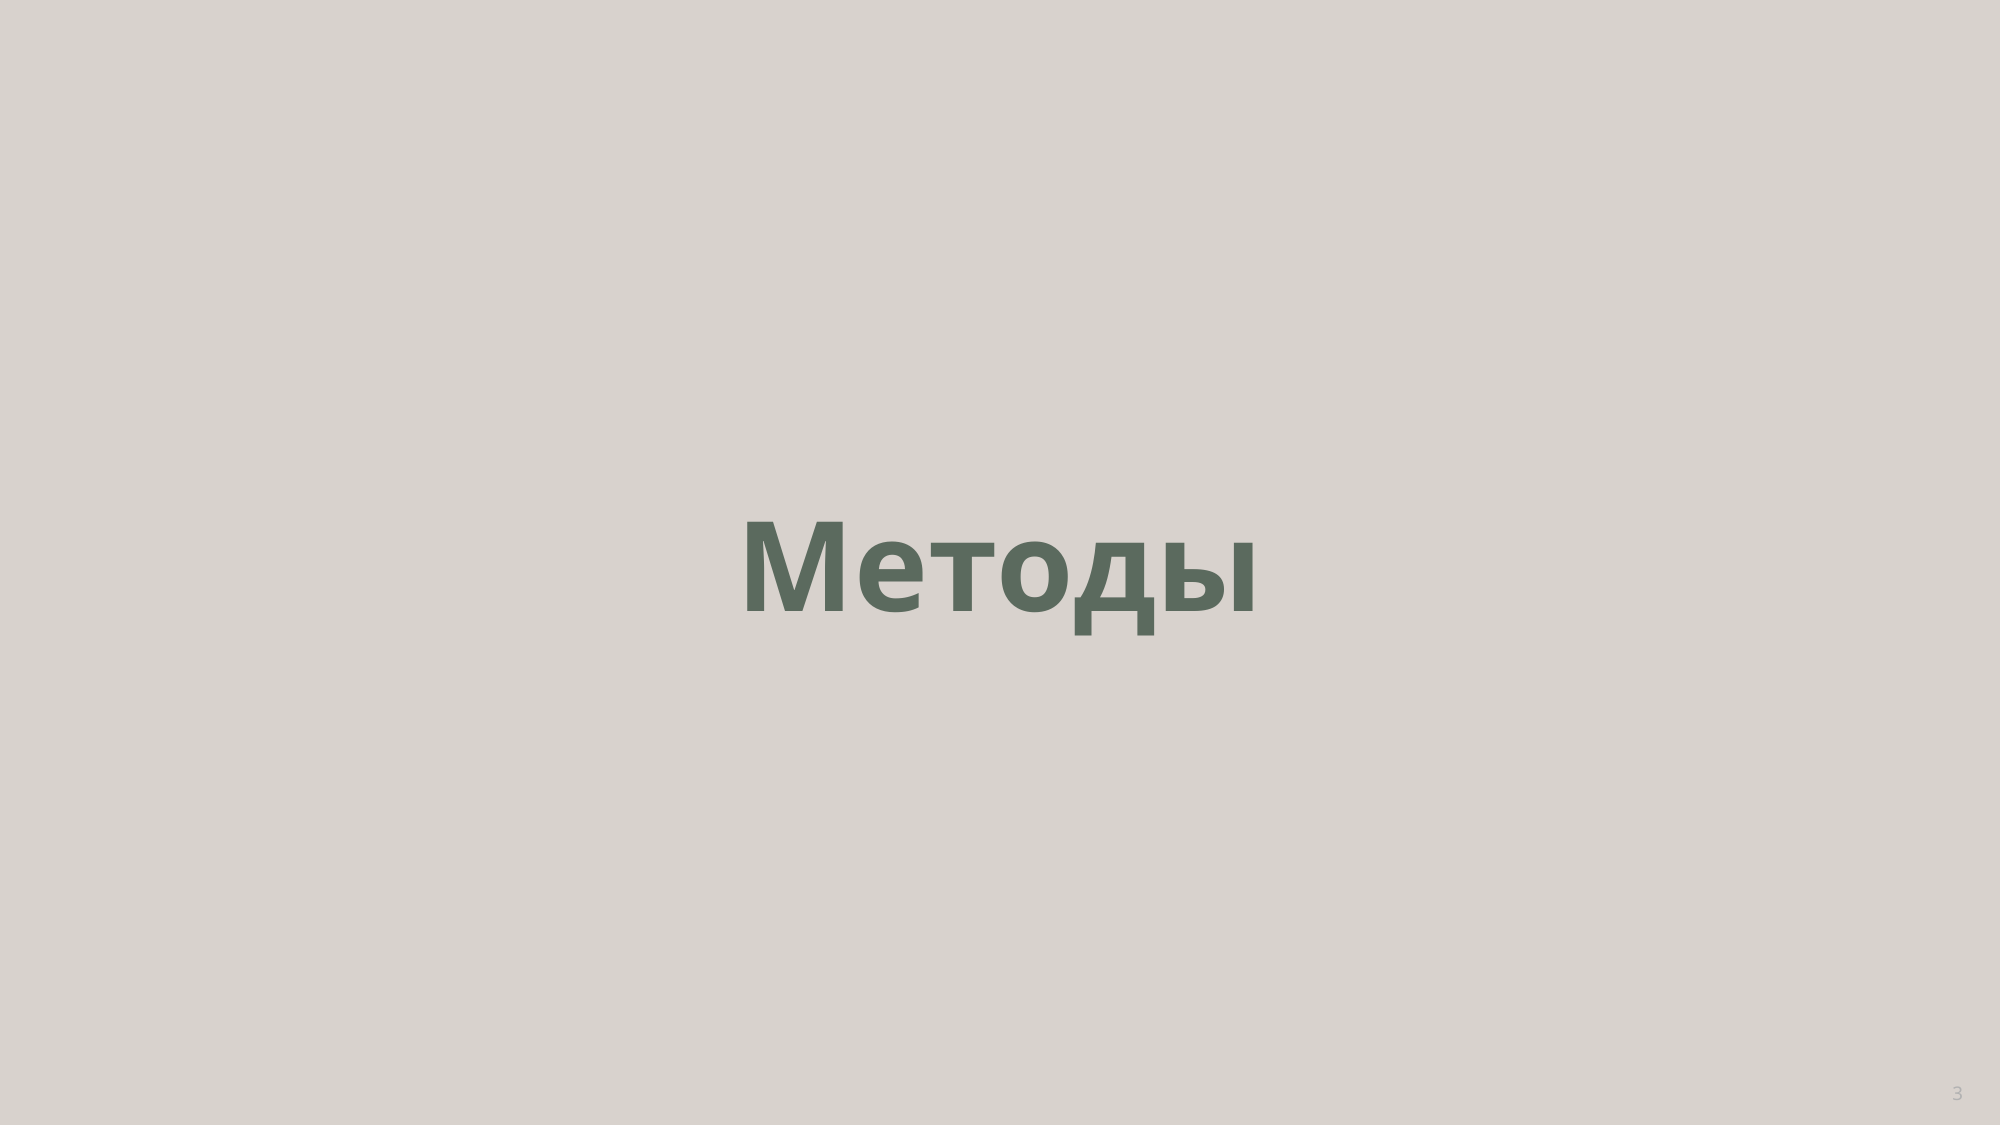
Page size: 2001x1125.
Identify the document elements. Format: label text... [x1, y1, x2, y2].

text_box Методы [388, 479, 1612, 644]
slide_number 3 [1528, 1064, 1979, 1124]
